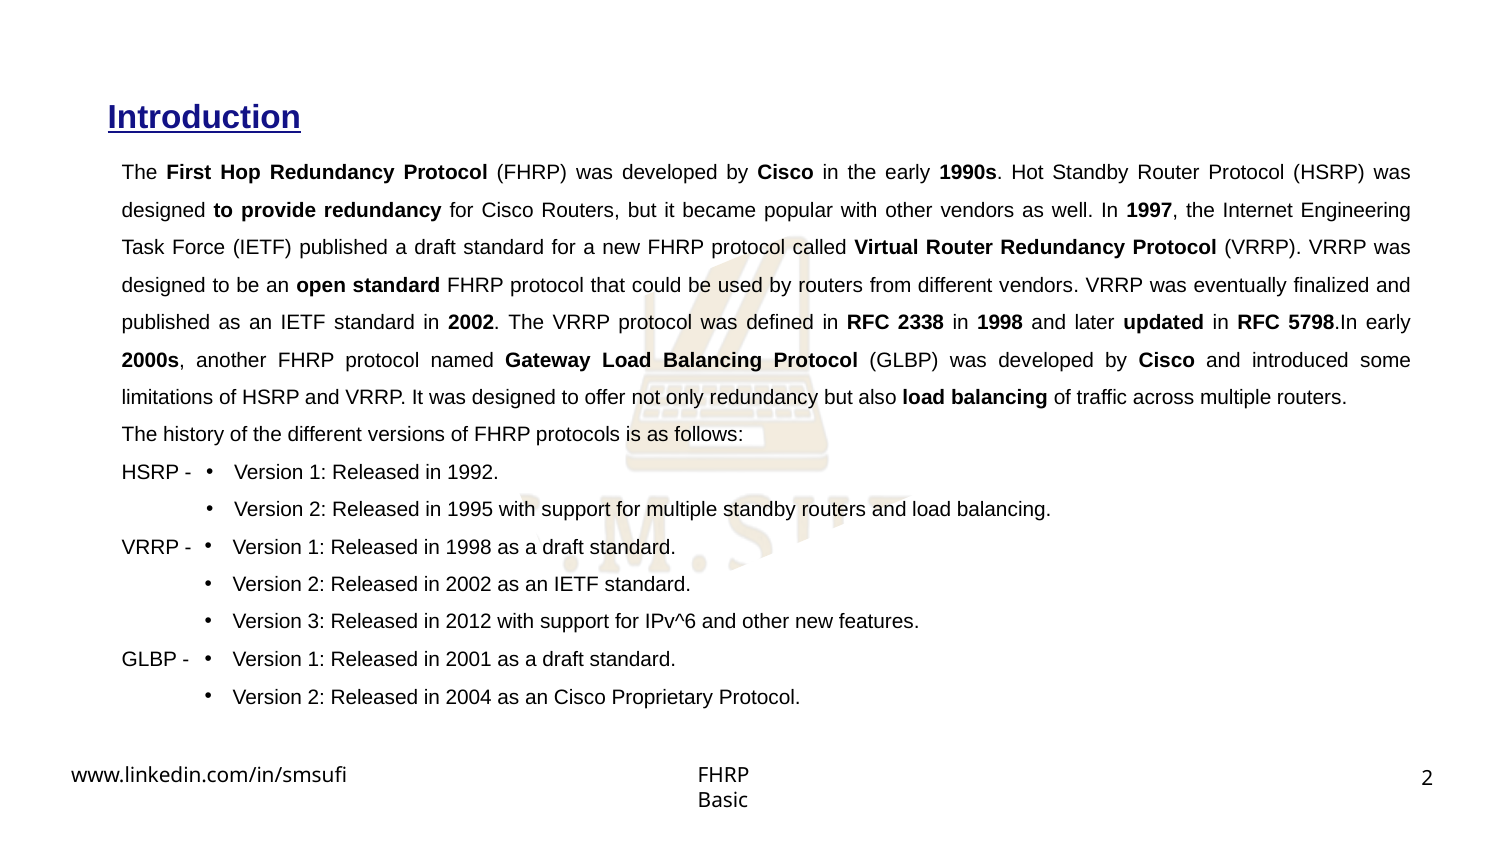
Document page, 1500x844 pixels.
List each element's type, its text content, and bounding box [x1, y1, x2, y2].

text_box The First Hop Redundancy Protocol (FHRP) was developed by Cisco in the early 1990s. Hot Standby Router Protocol (HSRP) was designed to provide redundancy for Cisco Routers, but it became popular with other vendors as well. In 1997, the Internet Engineering Task Force (IETF) published a draft standard for a new FHRP protocol called Virtual Router Redundancy Protocol (VRRP). VRRP was designed to be an open standard FHRP protocol that could be used by routers from different vendors. VRRP was eventually finalized and published as an IETF standard in 2002. The VRRP protocol was defined in RFC 2338 in 1998 and later updated in RFC 5798.In early 2000s, another FHRP protocol named Gateway Load Balancing Protocol (GLBP) was developed by Cisco and introduced some limitations of HSRP and VRRP. It was designed to offer not only redundancy but also load balancing of traffic across multiple routers. The history of the different versions of FHRP protocols is as follows: HSRP - VRRP - GLBP - [106, 139, 1426, 679]
text_box Version 1: Released in 1998 as a draft standard. Version 2: Released in 2002 as an IETF standard. Version 3: Released in 2012 with support for IPv^6 and other new features. [189, 513, 1270, 625]
text_box Version 1: Released in 1992. Version 2: Released in 1995 with support for multiple standby routers and load balancing. [191, 438, 1138, 513]
text_box Version 1: Released in 2001 as a draft standard. Version 2: Released in 2004 as an Cisco Proprietary Protocol. [189, 625, 1270, 716]
slide_number 2 [1406, 746, 1462, 811]
text_box Introduction [92, 88, 1360, 144]
